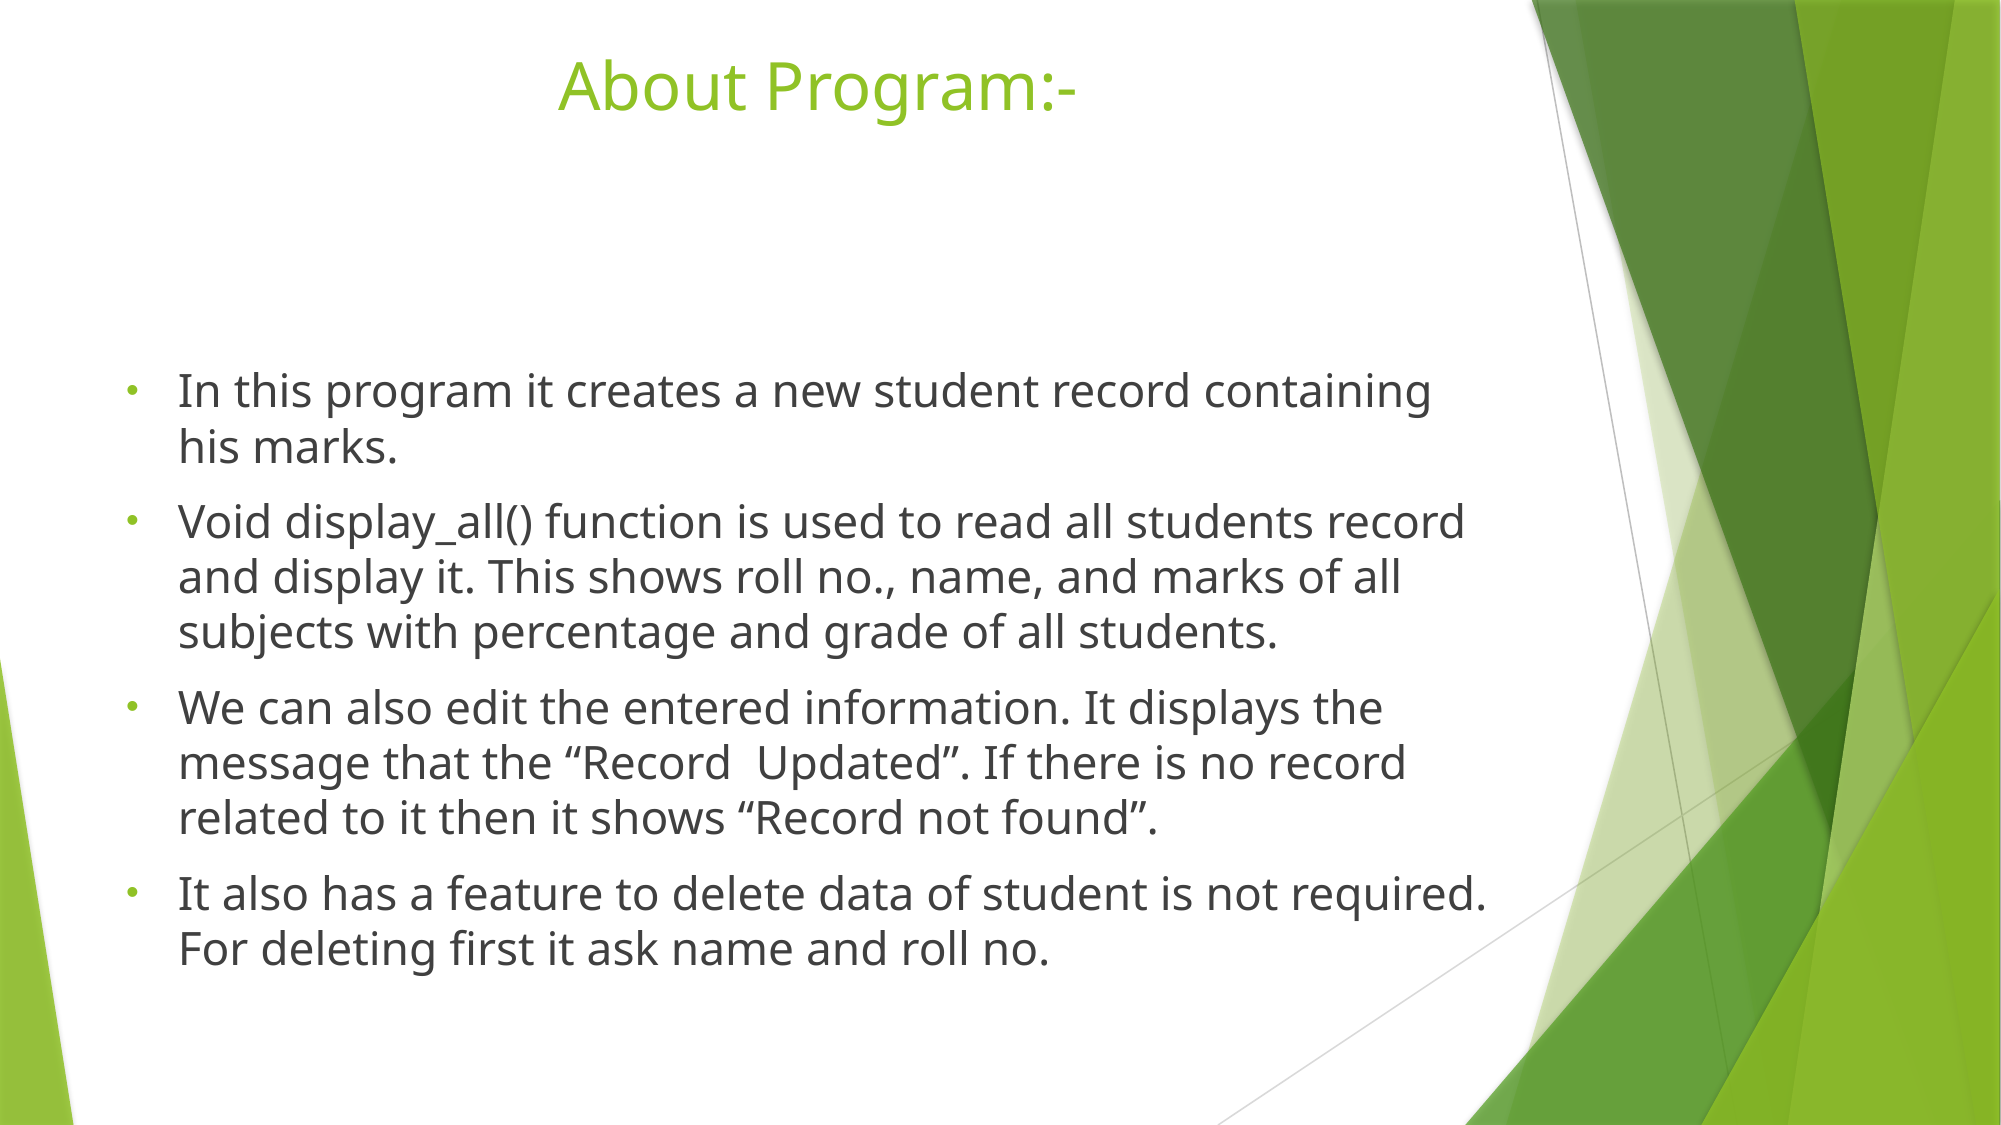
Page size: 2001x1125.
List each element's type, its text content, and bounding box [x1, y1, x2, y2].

list In this program it creates a new student record containing his marks. Void display_all() function is used to read all students record and display it. This shows roll no., name, and marks of all subjects with percentage and grade of all students. We can also edit the entered information. It displays the message that the “Record Updated”. If there is no record related to it then it shows “Record not found”. It also has a feature to delete data of student is not required. For deleting first it ask name and roll no. [111, 354, 1522, 992]
title About Program:- [543, 36, 1221, 254]
